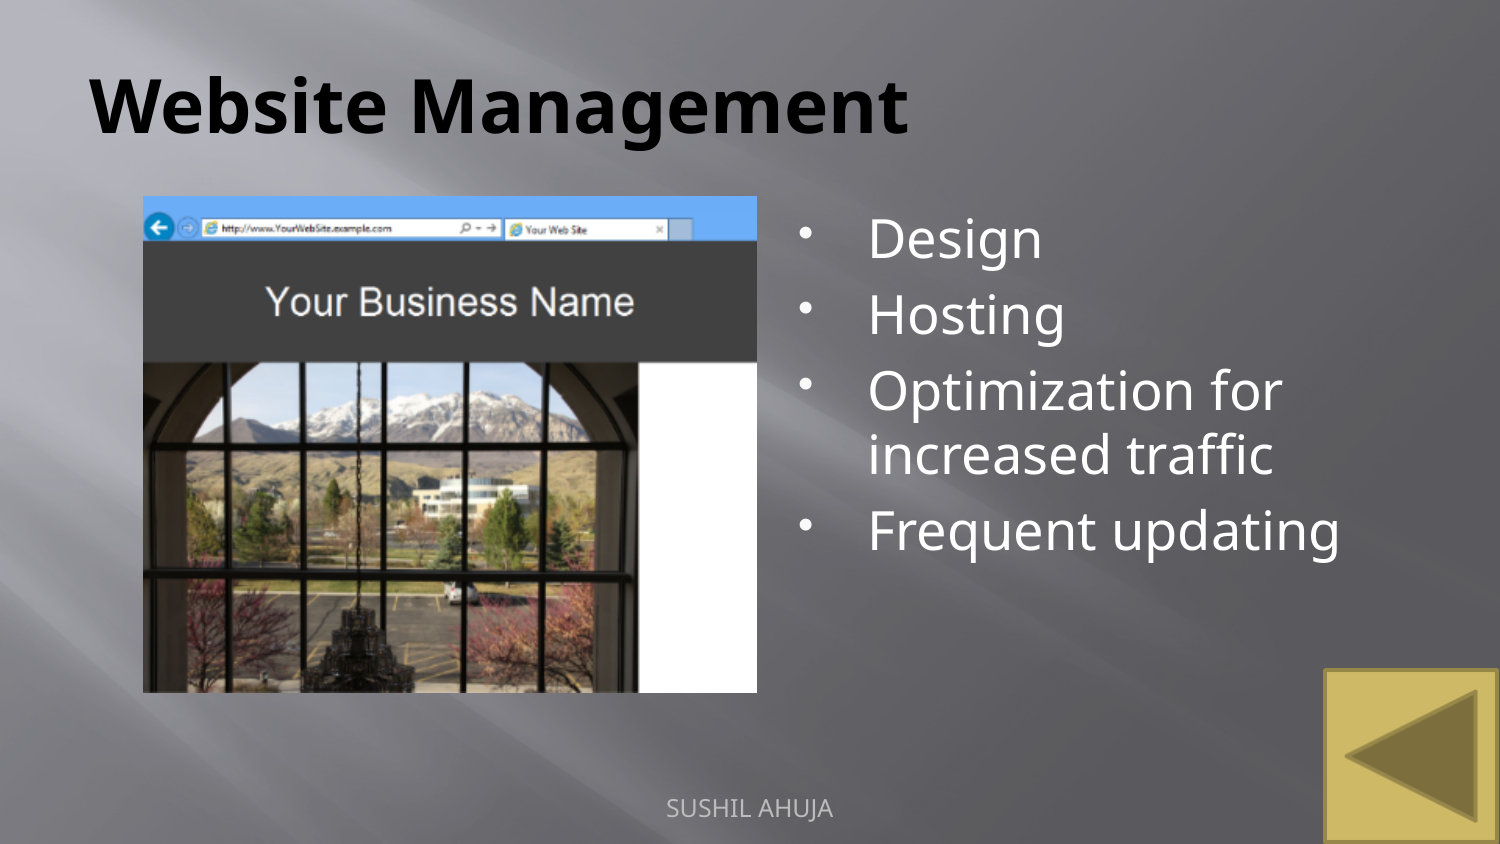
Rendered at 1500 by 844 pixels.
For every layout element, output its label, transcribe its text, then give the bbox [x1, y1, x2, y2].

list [143, 196, 757, 693]
title Website Management [75, 33, 1425, 175]
picture [1323, 668, 1499, 844]
footer SUSHIL AHUJA [512, 789, 988, 835]
list Design Hosting Optimization for increased traffic Frequent updating [762, 196, 1425, 754]
